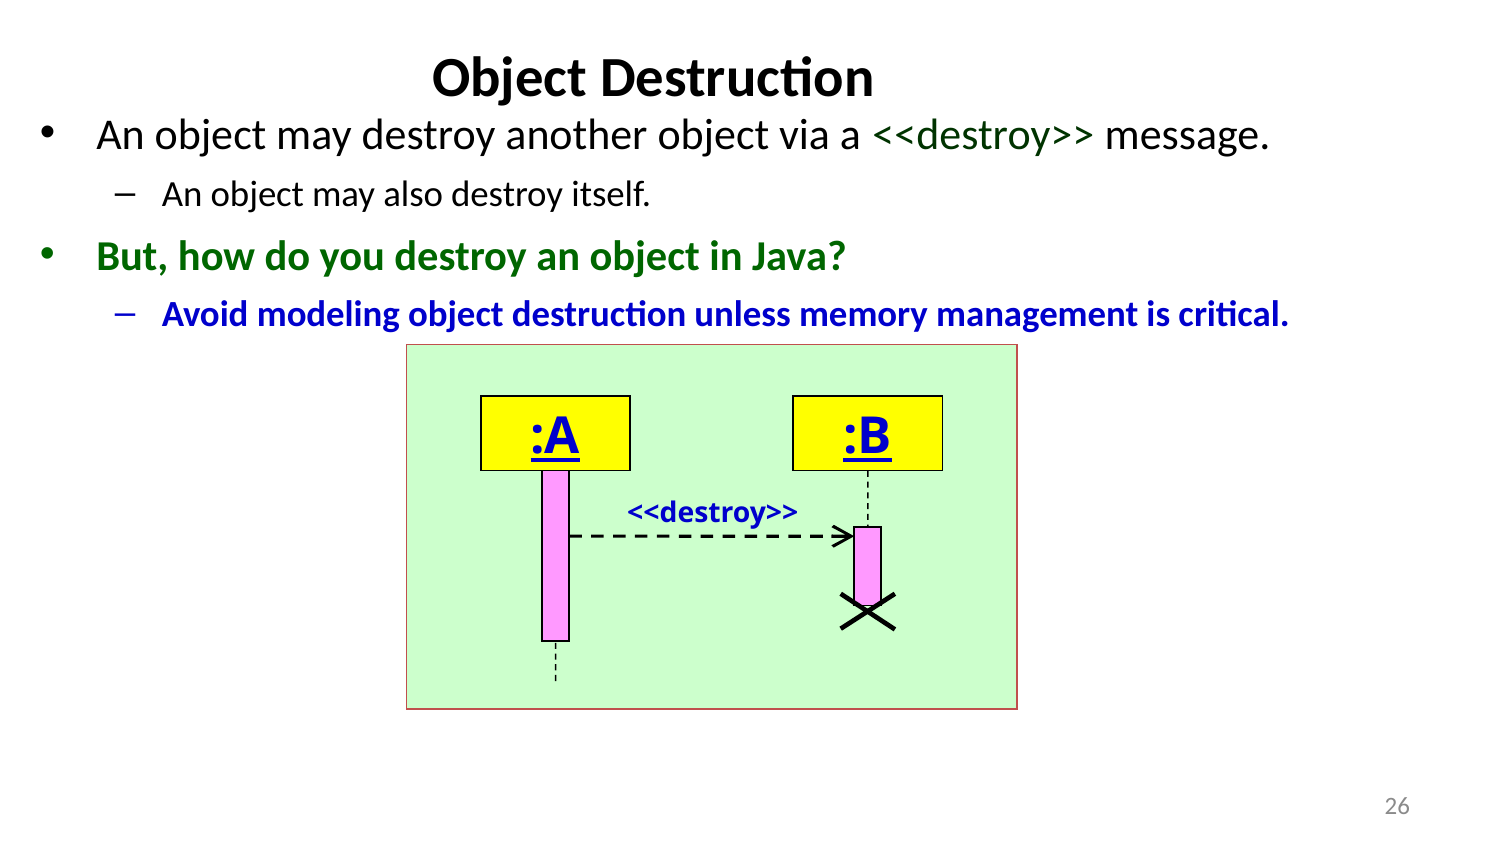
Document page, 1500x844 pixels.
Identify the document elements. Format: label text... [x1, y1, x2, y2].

list An object may destroy another object via a <<destroy>> message. An object may also destroy itself. But, how do you destroy an object in Java? Avoid modeling object destruction unless memory management is critical. [24, 92, 1500, 408]
text_box :B [793, 395, 943, 471]
text_box [854, 526, 882, 592]
text_box [541, 470, 570, 641]
text_box <<destroy>> [612, 486, 814, 536]
text_box [406, 344, 1017, 710]
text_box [840, 593, 896, 630]
text_box :A [481, 395, 631, 471]
text_box [825, 524, 855, 548]
title Object Destruction [80, 24, 1227, 92]
slide_number 26 [1074, 782, 1425, 827]
